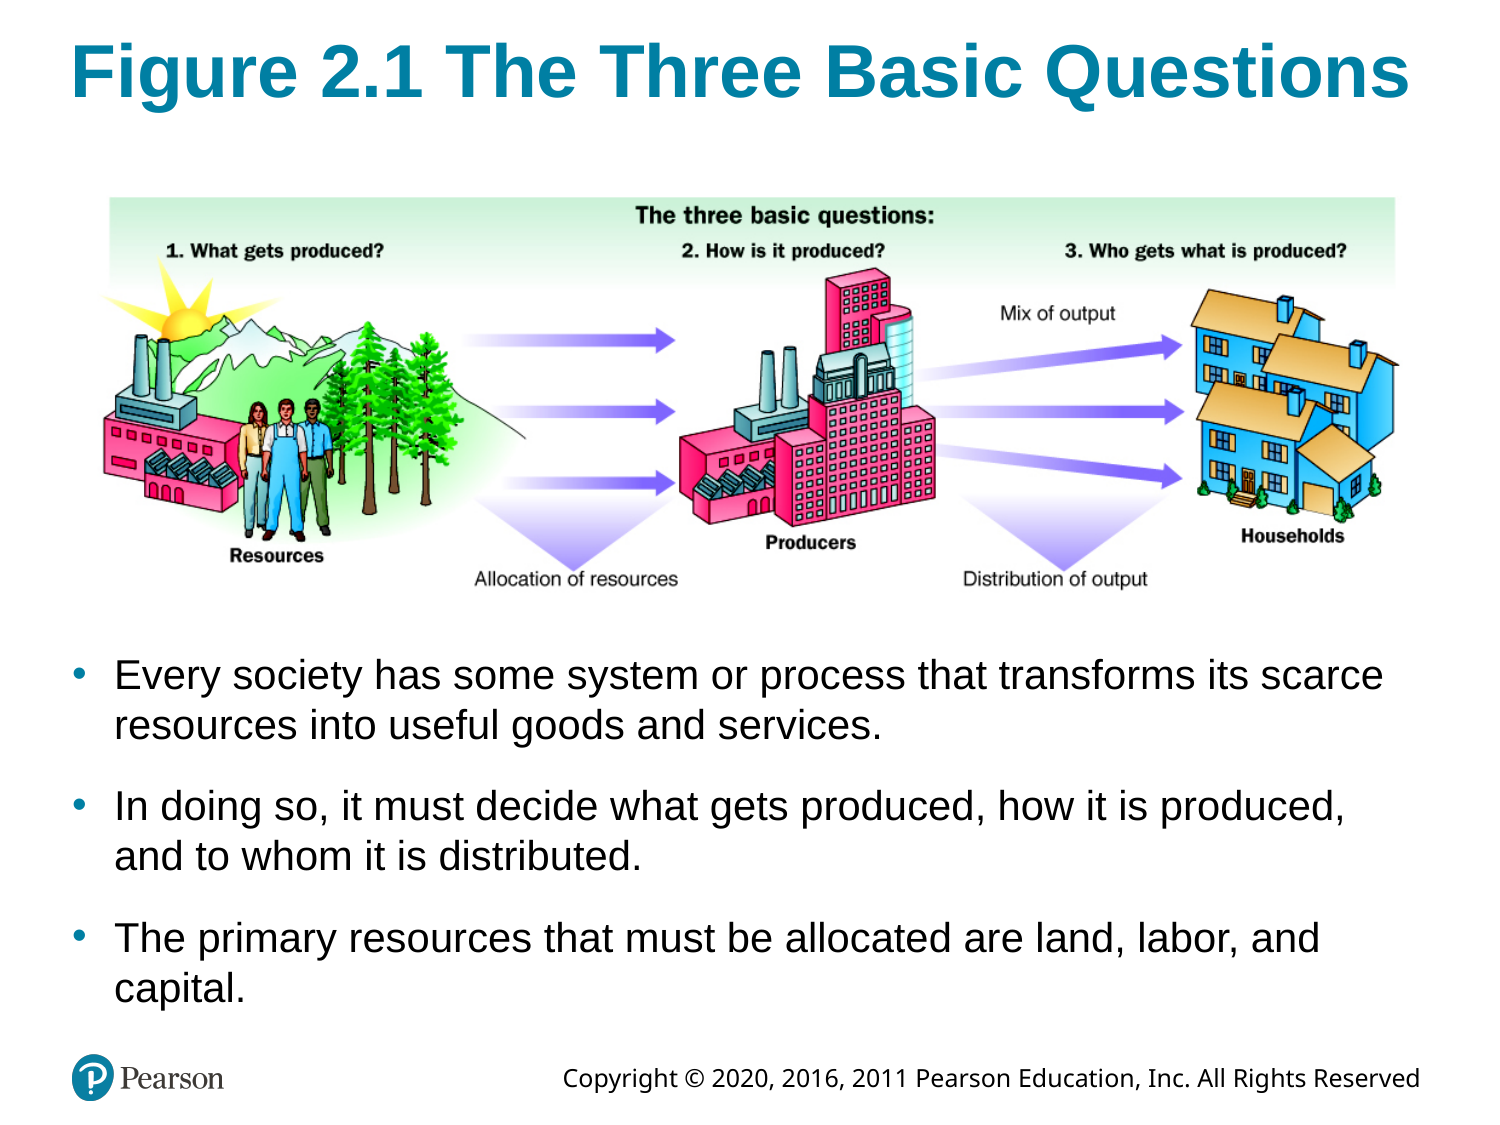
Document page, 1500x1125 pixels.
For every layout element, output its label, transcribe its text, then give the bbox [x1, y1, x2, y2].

picture [96, 195, 1403, 594]
title Figure 2.1 The Three Basic Questions [55, 25, 1453, 128]
list Every society has some system or process that transforms its scarce resources into useful goods and services. In doing so, it must decide what gets produced, how it is produced, and to whom it is distributed. The primary resources that must be allocated are land, labor, and capital. [57, 632, 1408, 1125]
